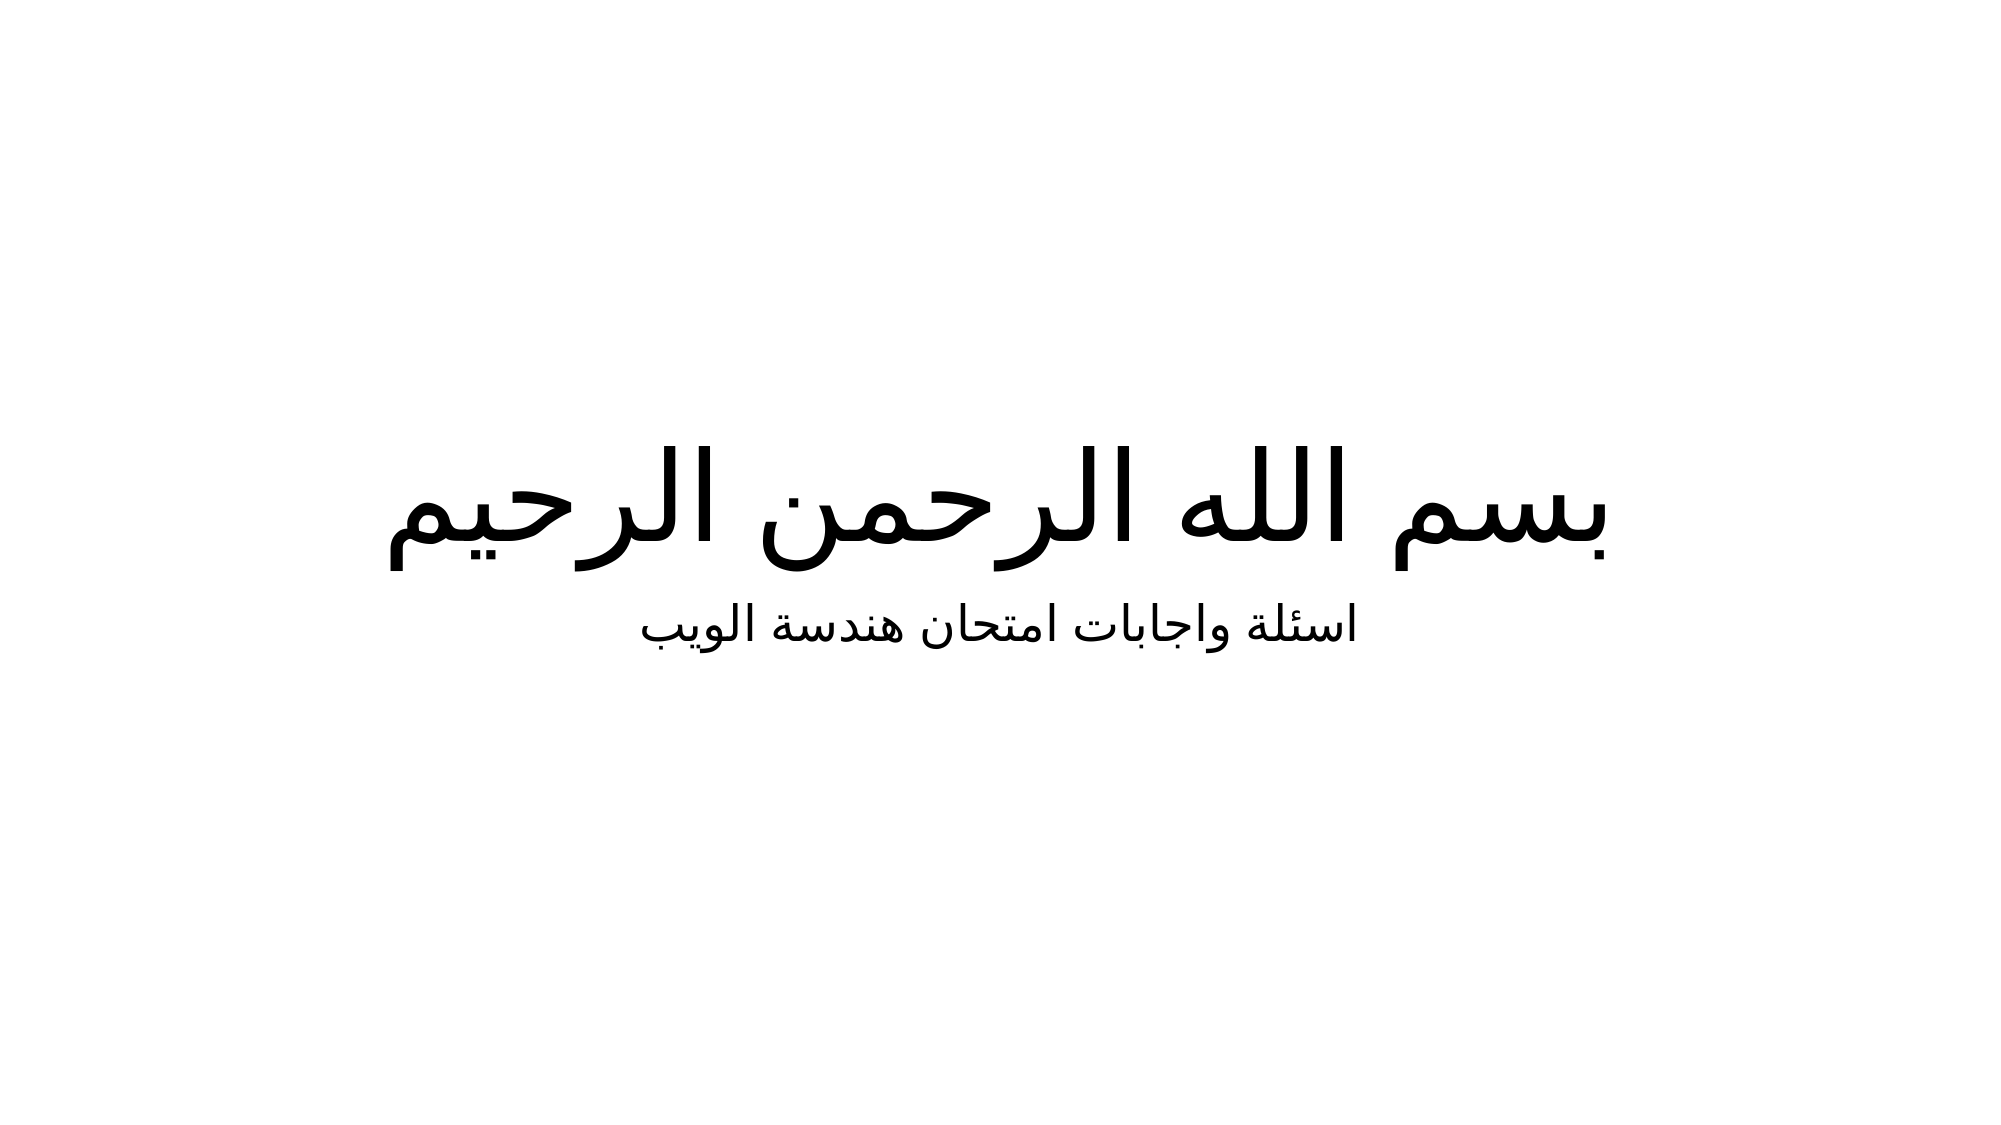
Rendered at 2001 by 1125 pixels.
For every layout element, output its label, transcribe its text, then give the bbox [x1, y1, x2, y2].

subtitle اسئلة واجابات امتحان هندسة الويب [249, 590, 1750, 863]
title بسم الله الرحمن الرحيم [249, 184, 1750, 576]
